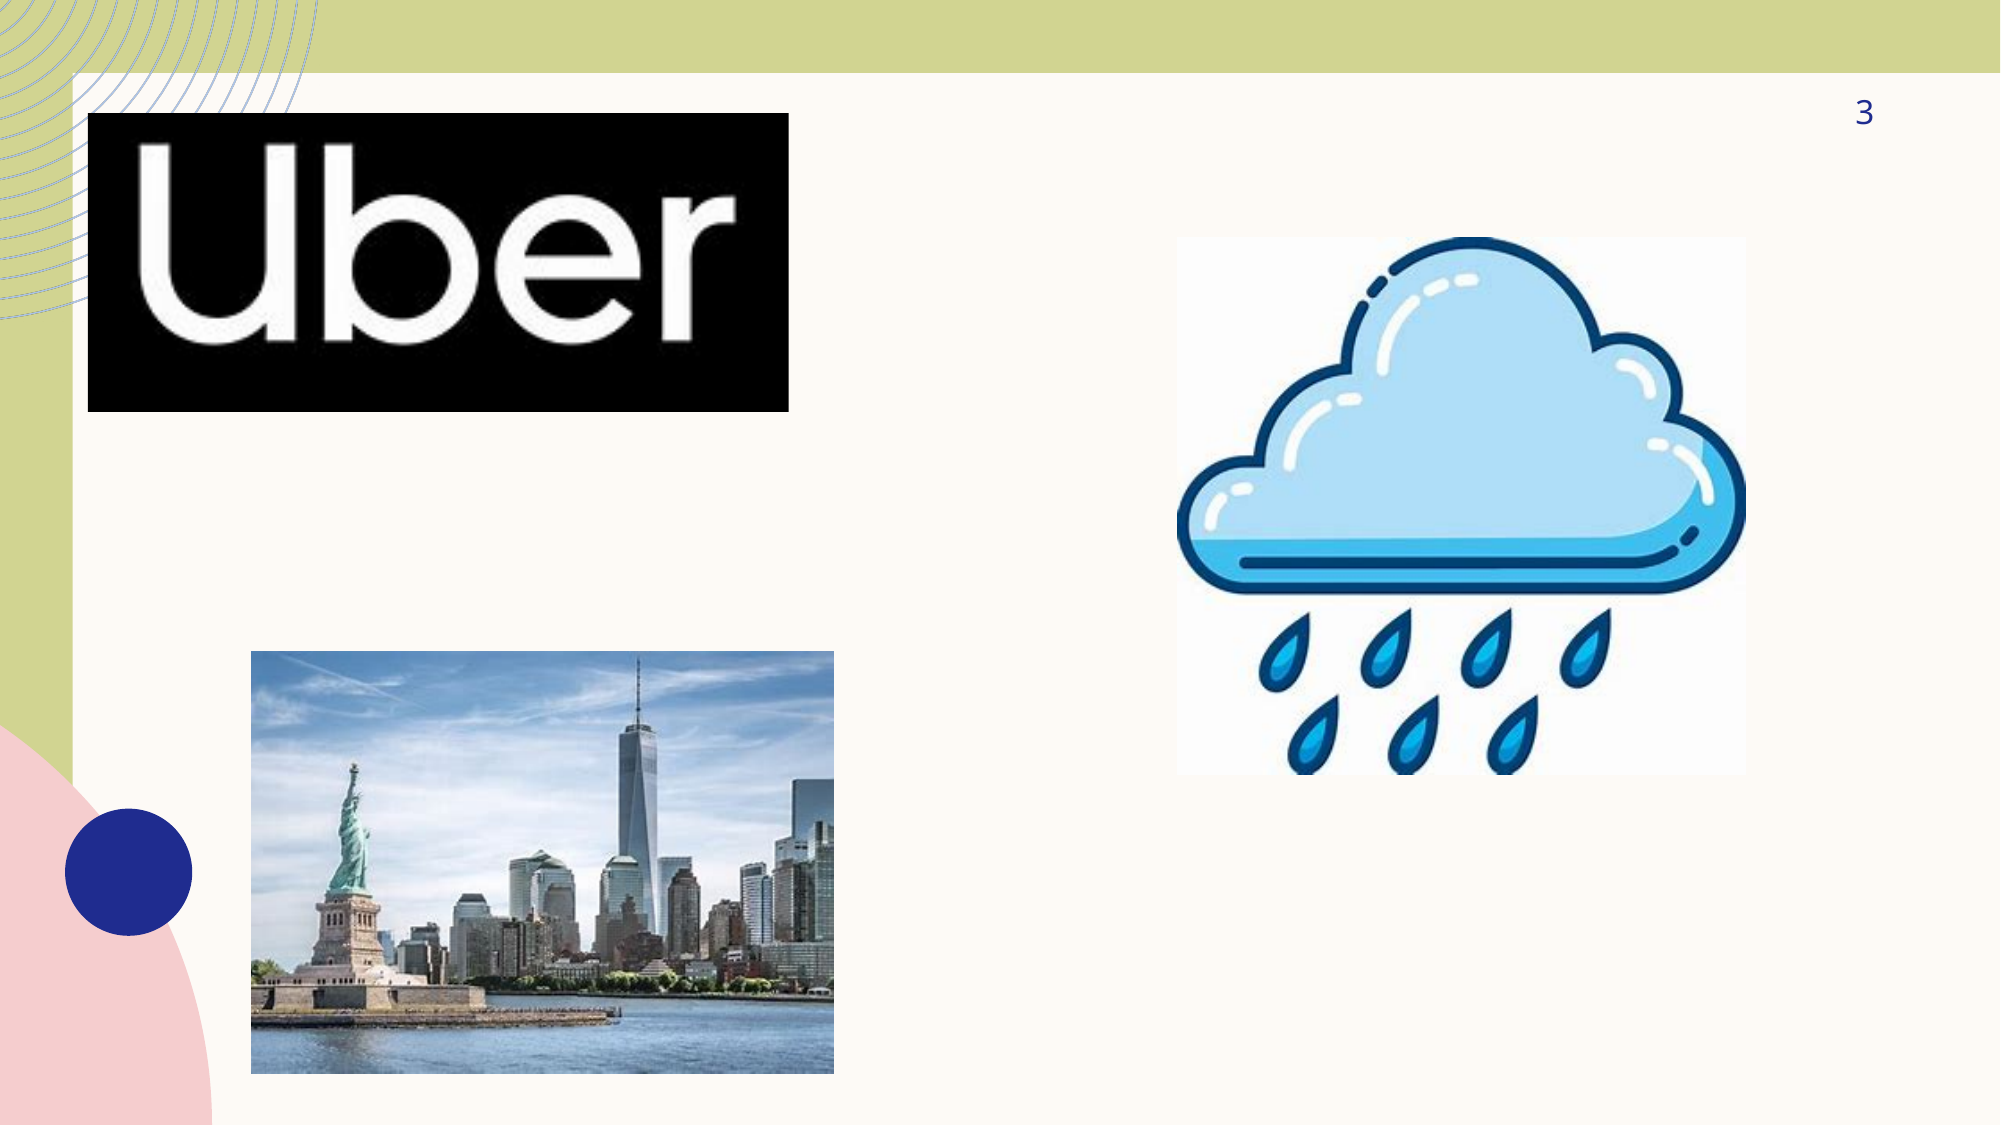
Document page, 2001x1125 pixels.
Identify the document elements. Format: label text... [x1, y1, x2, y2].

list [1177, 237, 1746, 775]
picture [251, 651, 835, 1074]
slide_number 3 [1712, 75, 1875, 153]
picture [0, 0, 2001, 785]
